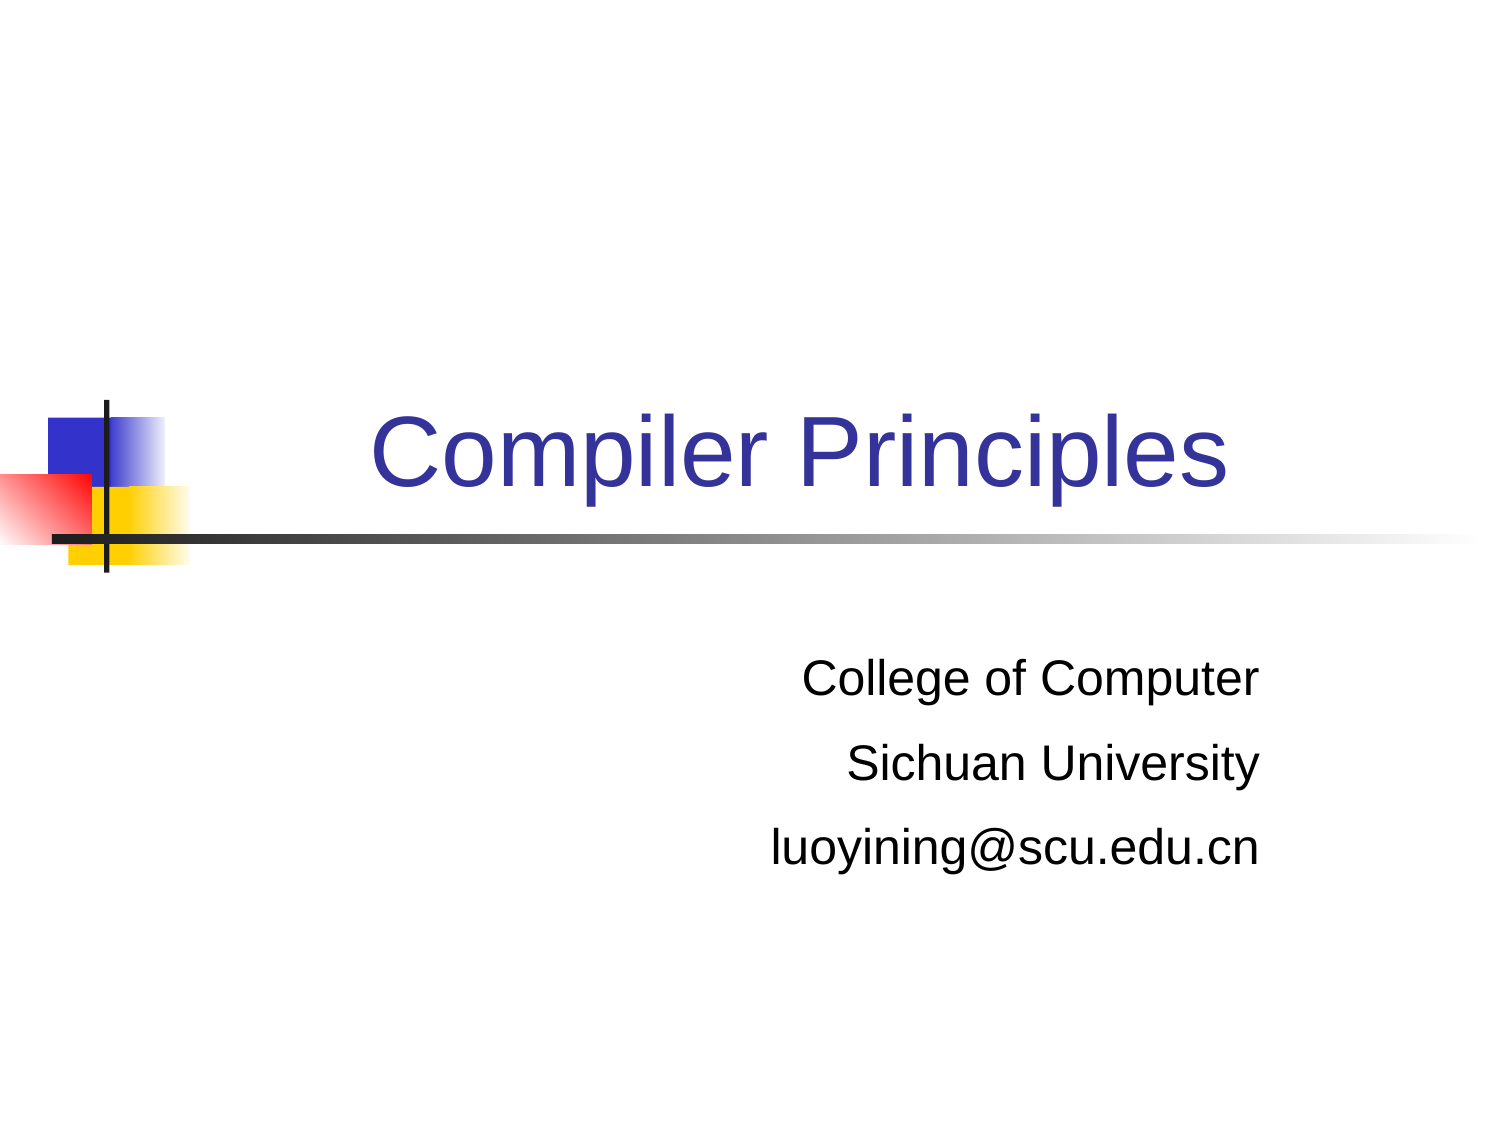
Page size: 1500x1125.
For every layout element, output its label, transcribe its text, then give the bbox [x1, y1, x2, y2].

subtitle College of Computer Sichuan University luoyining@scu.edu.cn [224, 637, 1276, 926]
title Compiler Principles [162, 274, 1438, 516]
